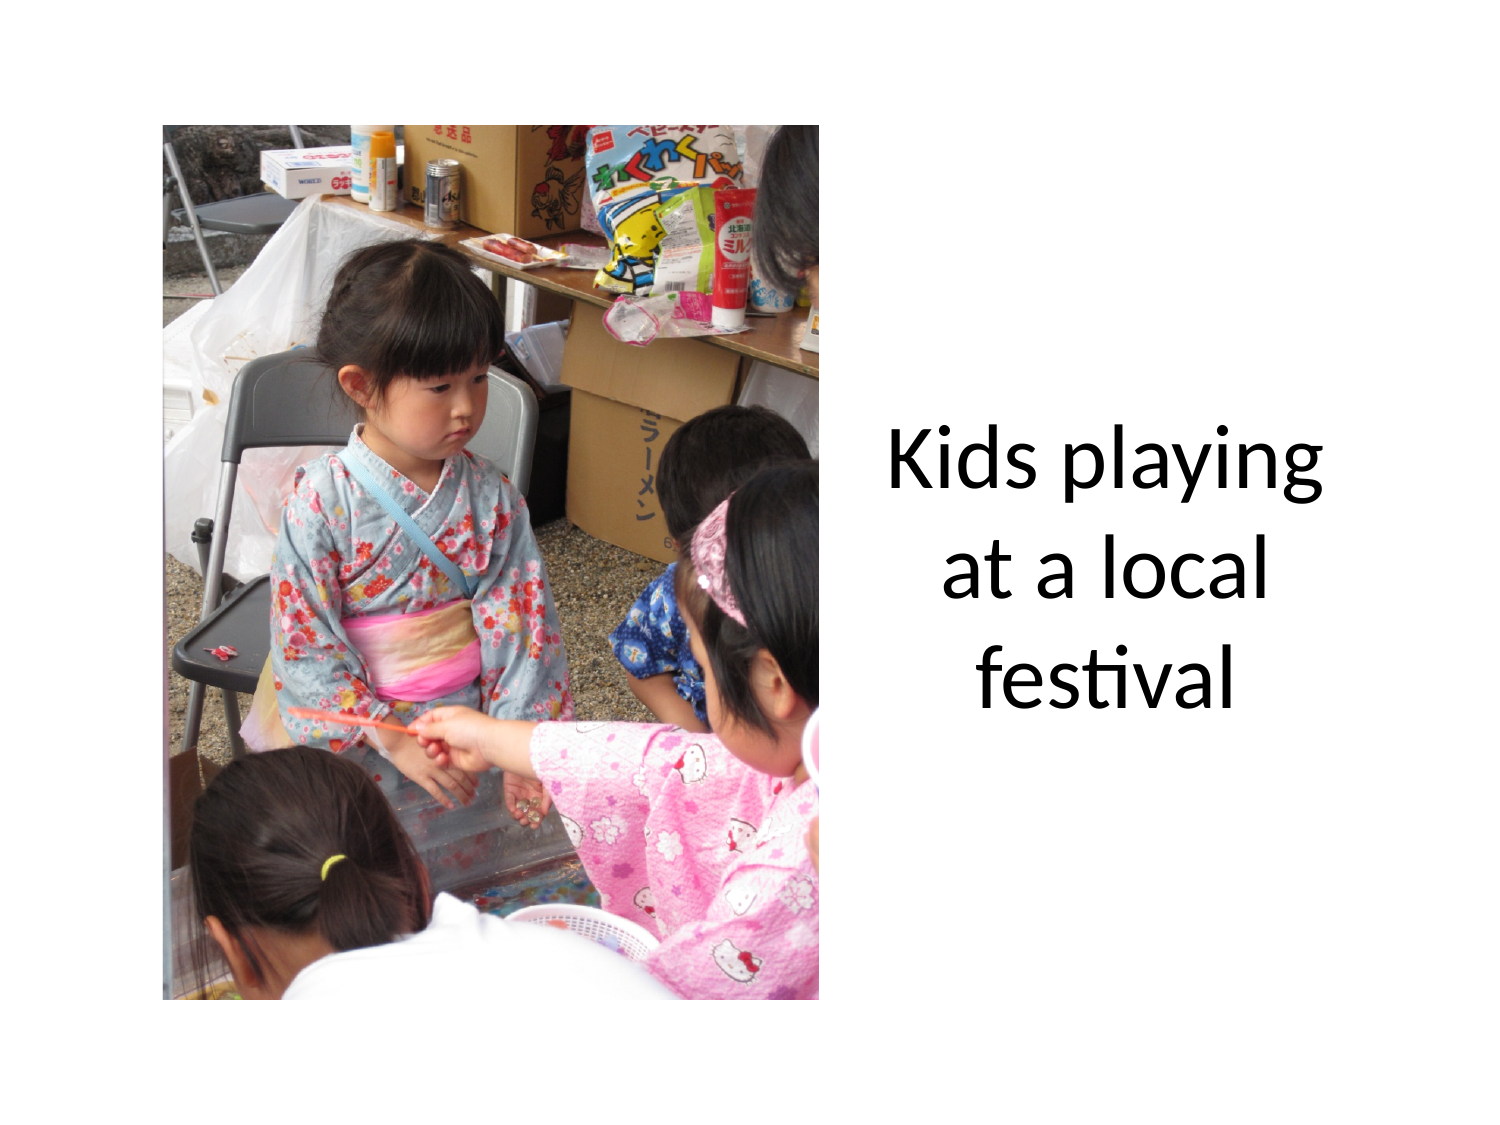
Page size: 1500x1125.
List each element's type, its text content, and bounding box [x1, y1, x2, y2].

picture [52, 126, 928, 999]
title Kids playing at a local festival [862, 125, 1350, 1000]
